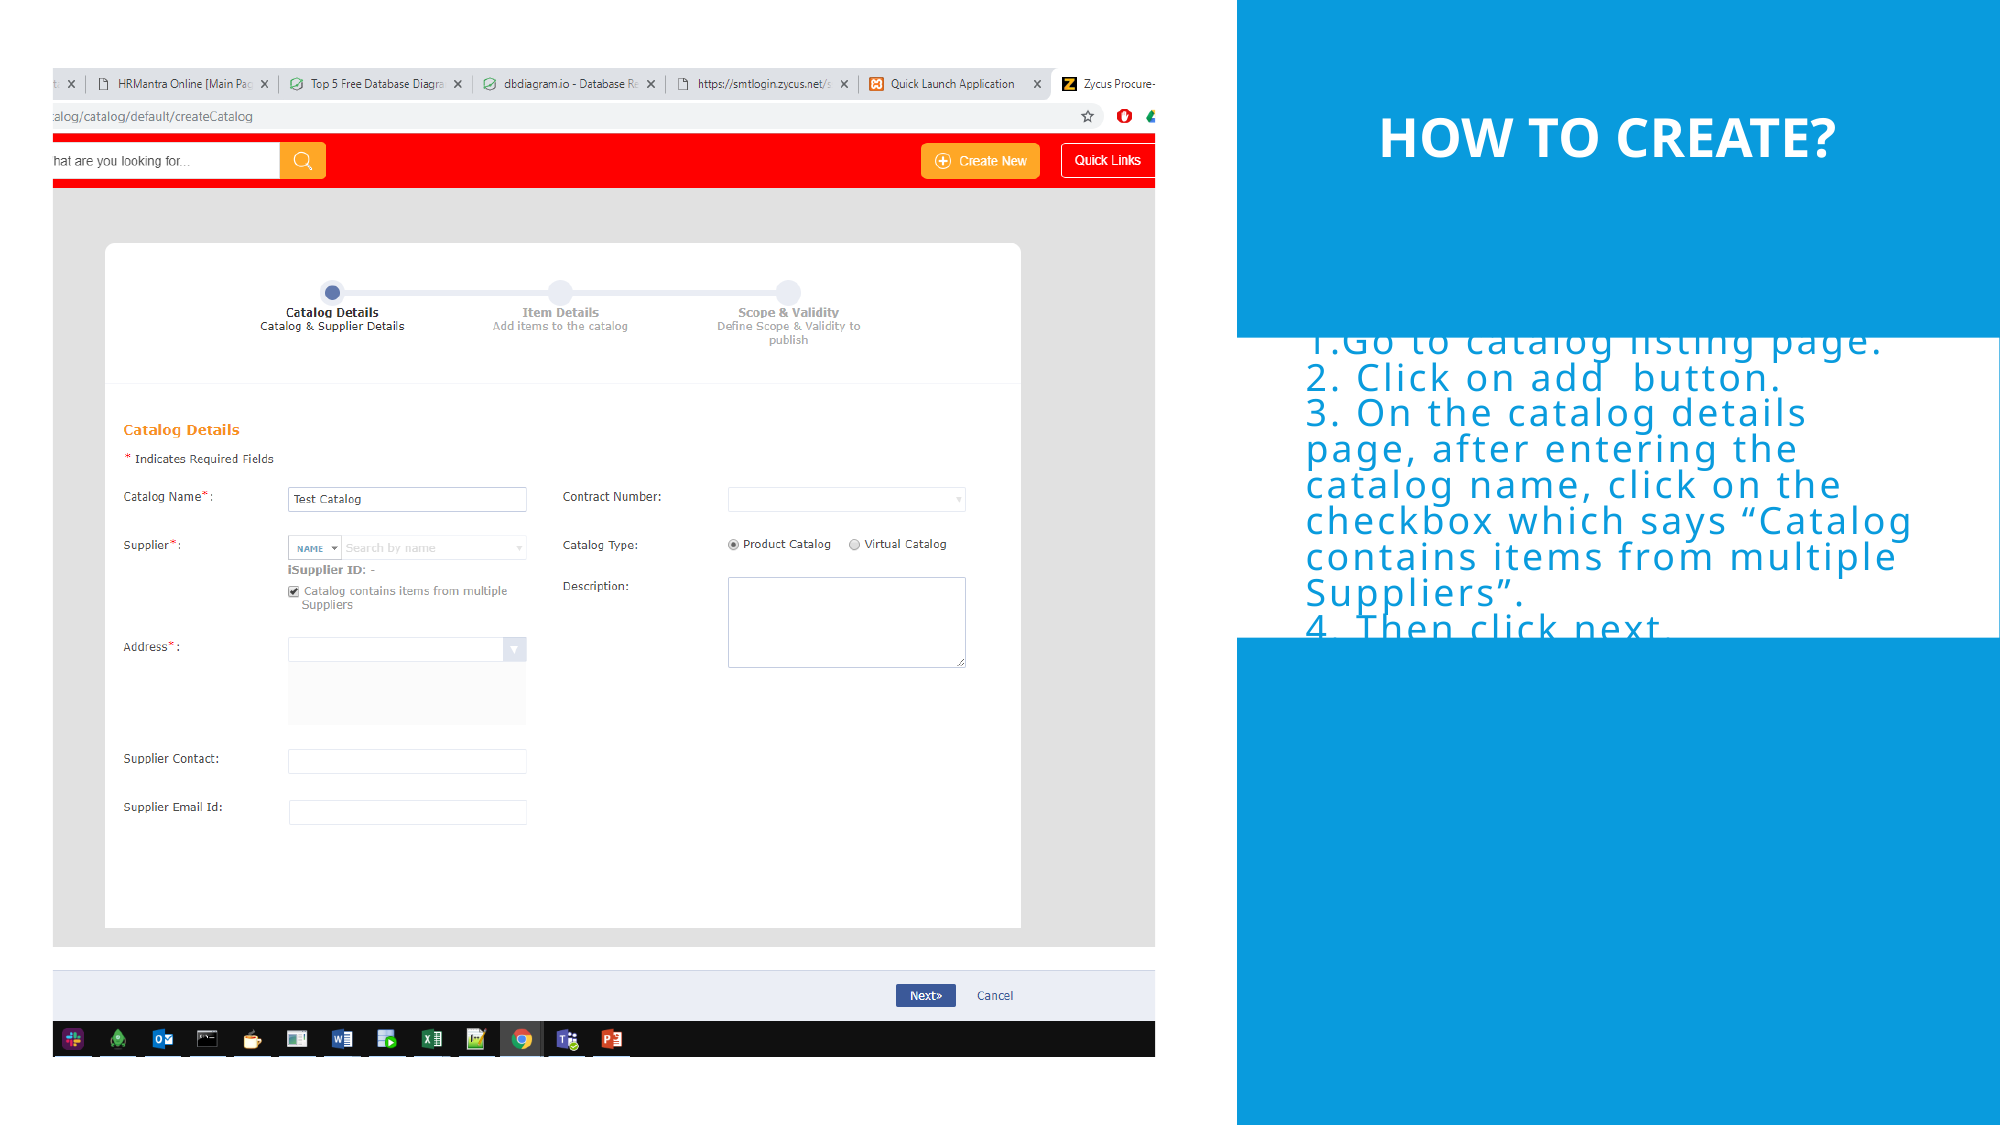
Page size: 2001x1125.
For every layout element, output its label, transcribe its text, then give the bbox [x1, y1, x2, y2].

subtitle HOW TO CREATE? [1360, 102, 1854, 187]
picture [52, 67, 1156, 1057]
text_box [0, 0, 1238, 1125]
title 1.Go to catalog listing page. 2. Click on add button. 3. On the catalog details page, after entering the catalog name, click on the checkbox which says “Catalog contains items from multiple Suppliers”. 4. Then click next. [1290, 345, 1947, 631]
